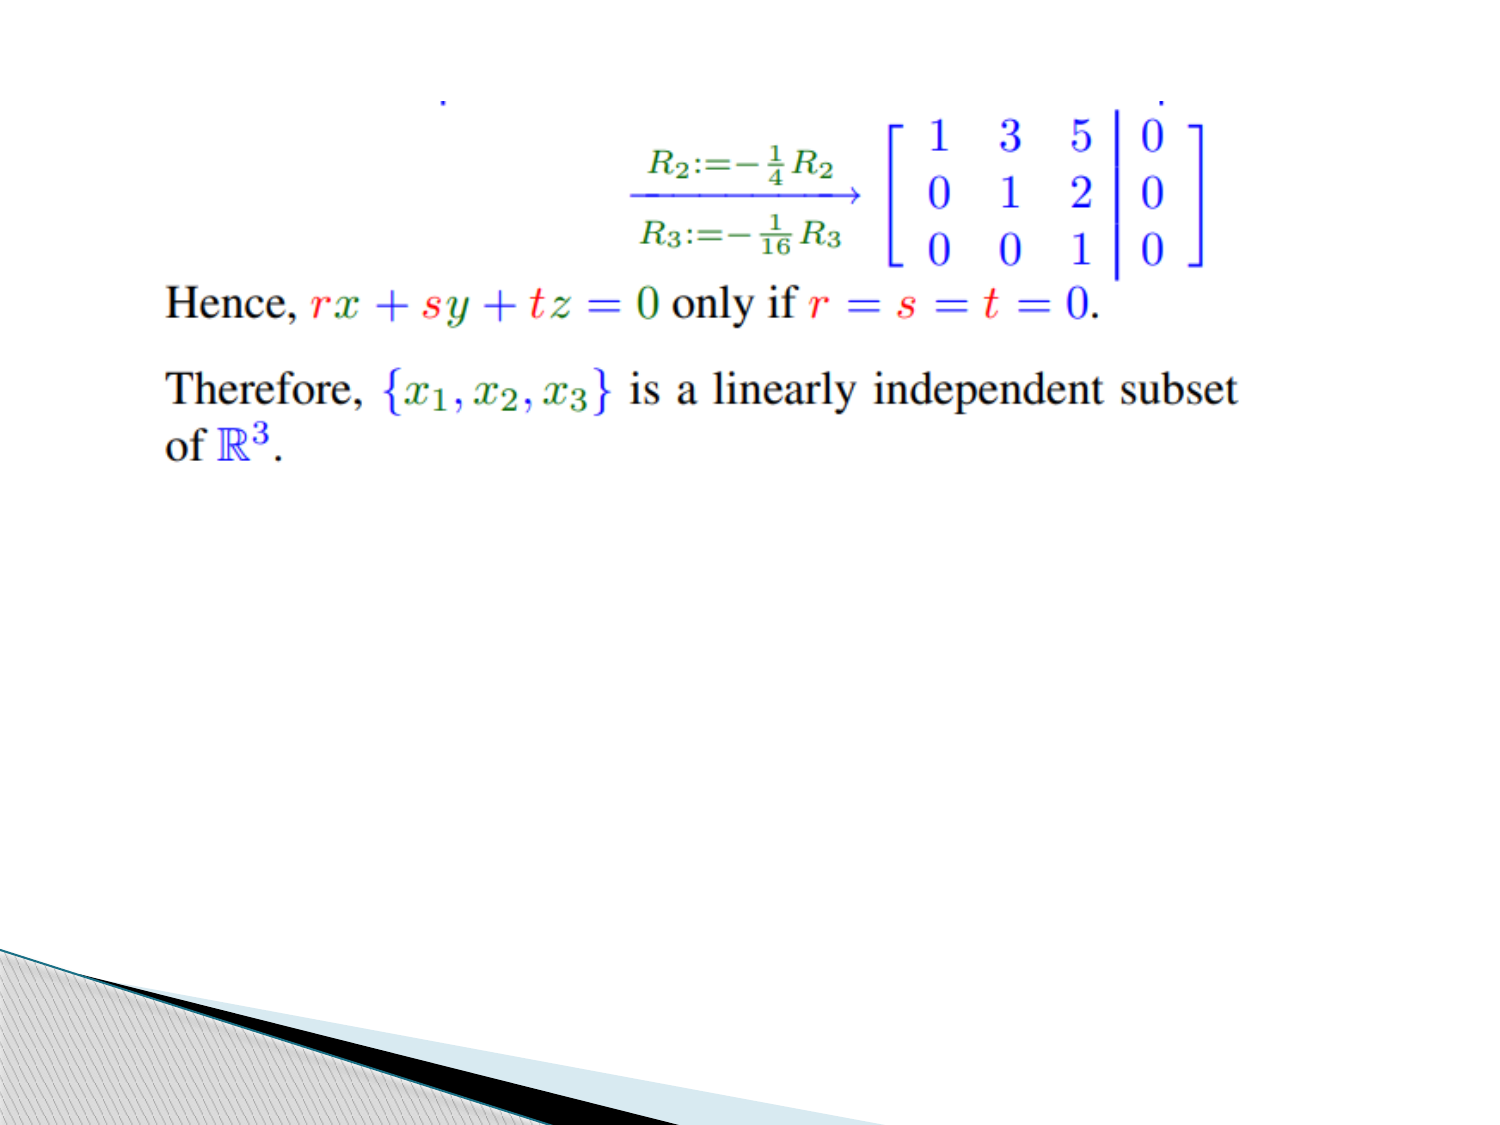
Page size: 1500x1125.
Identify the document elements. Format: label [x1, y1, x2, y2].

list [123, 101, 1294, 492]
